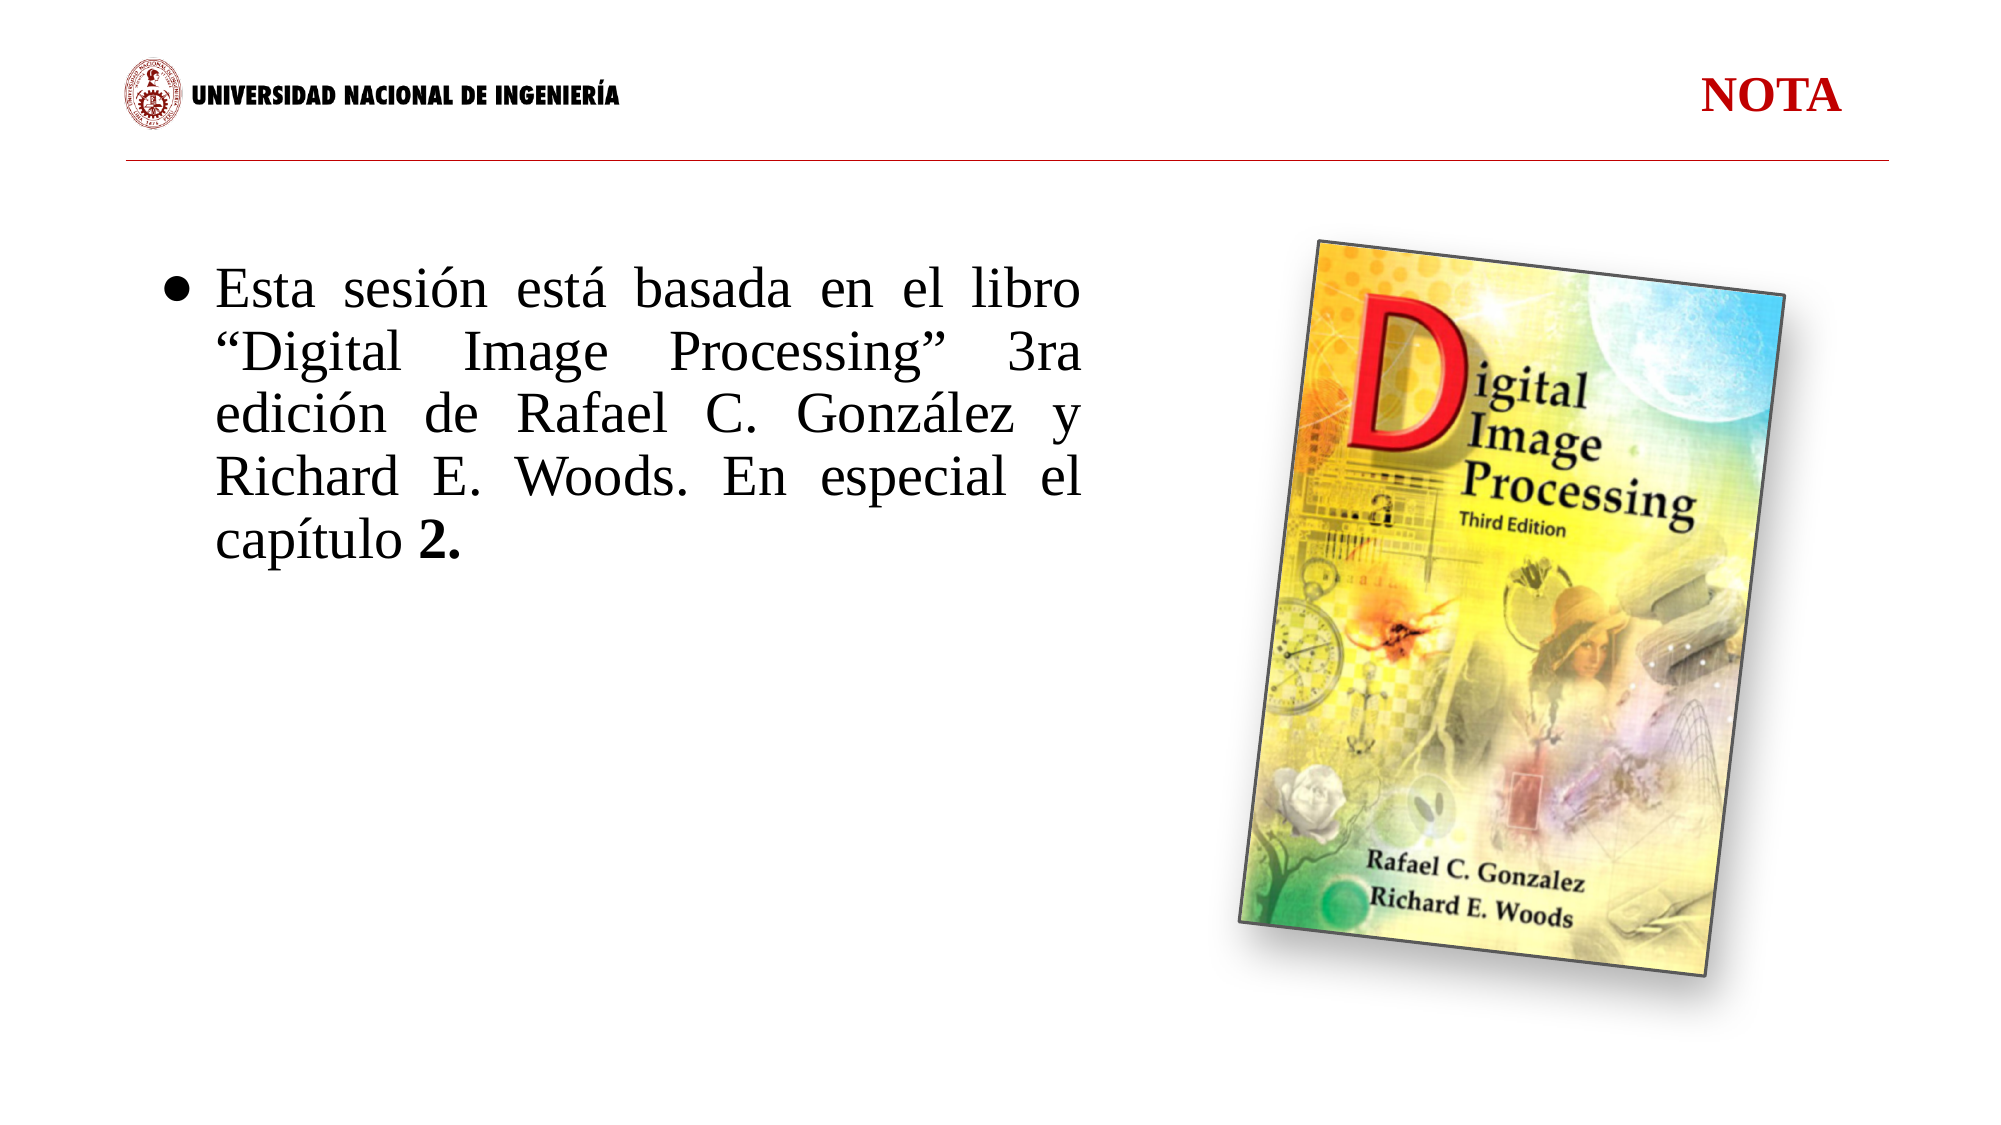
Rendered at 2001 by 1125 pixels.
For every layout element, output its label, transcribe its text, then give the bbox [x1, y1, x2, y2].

list Esta sesión está basada en el libro “Digital Image Processing” 3ra edición de Rafael C. González y Richard E. Woods. En especial el capítulo 2. [125, 242, 1098, 1040]
picture [1242, 244, 1782, 974]
picture [103, 44, 638, 138]
text_box NOTA [984, 53, 1858, 129]
